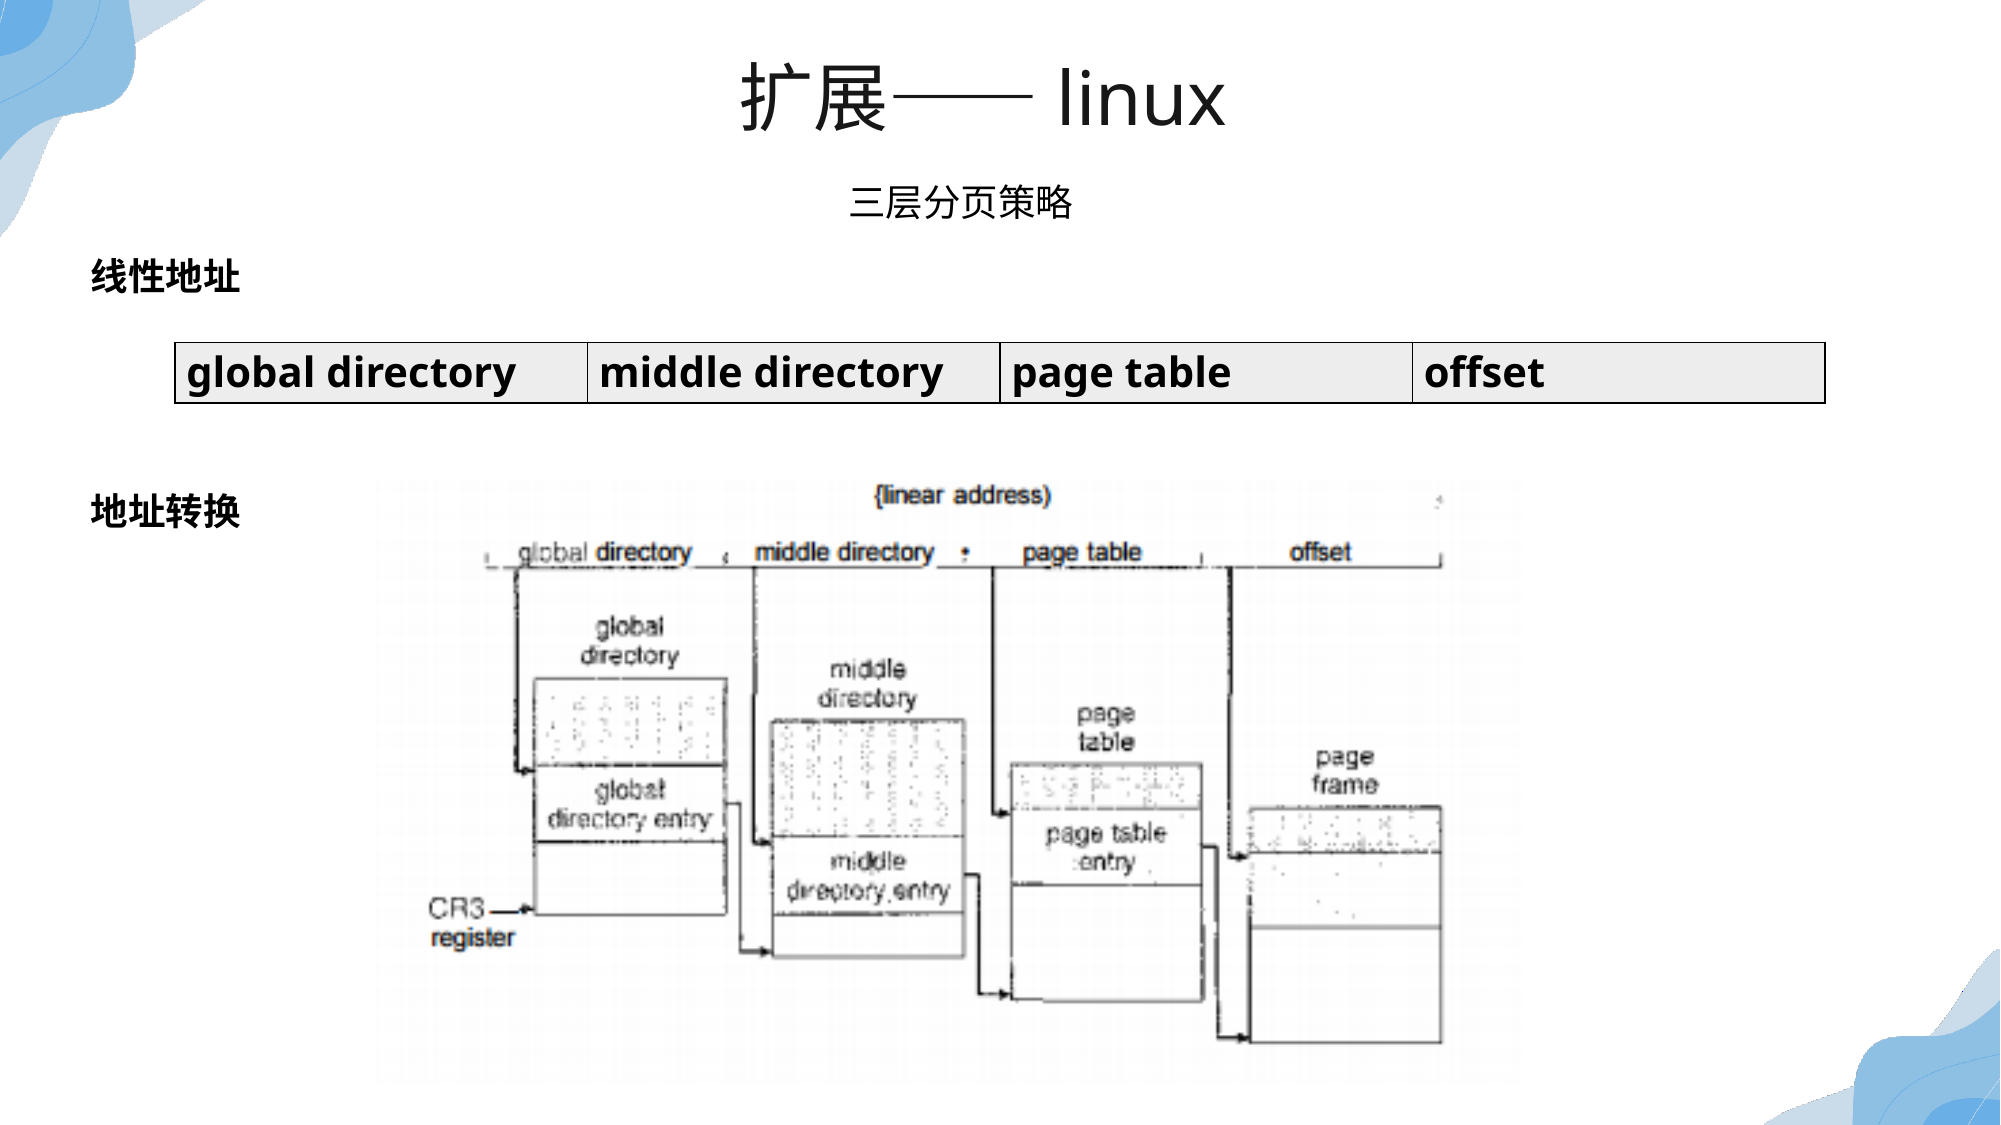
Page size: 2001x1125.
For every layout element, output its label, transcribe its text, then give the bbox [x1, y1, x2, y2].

text_box 扩展——linux [724, 42, 1243, 148]
table_header middle directory [588, 343, 999, 402]
picture [376, 480, 1524, 1084]
table_header page table [1001, 343, 1412, 402]
table_header global directory [176, 343, 587, 402]
picture [1756, 949, 2000, 1125]
text_box 线性地址 [75, 245, 461, 306]
text_box 三层分页策略 [833, 148, 1698, 232]
picture [0, 0, 212, 246]
text_box 地址转换 [75, 480, 376, 541]
table_header offset [1413, 343, 1824, 402]
